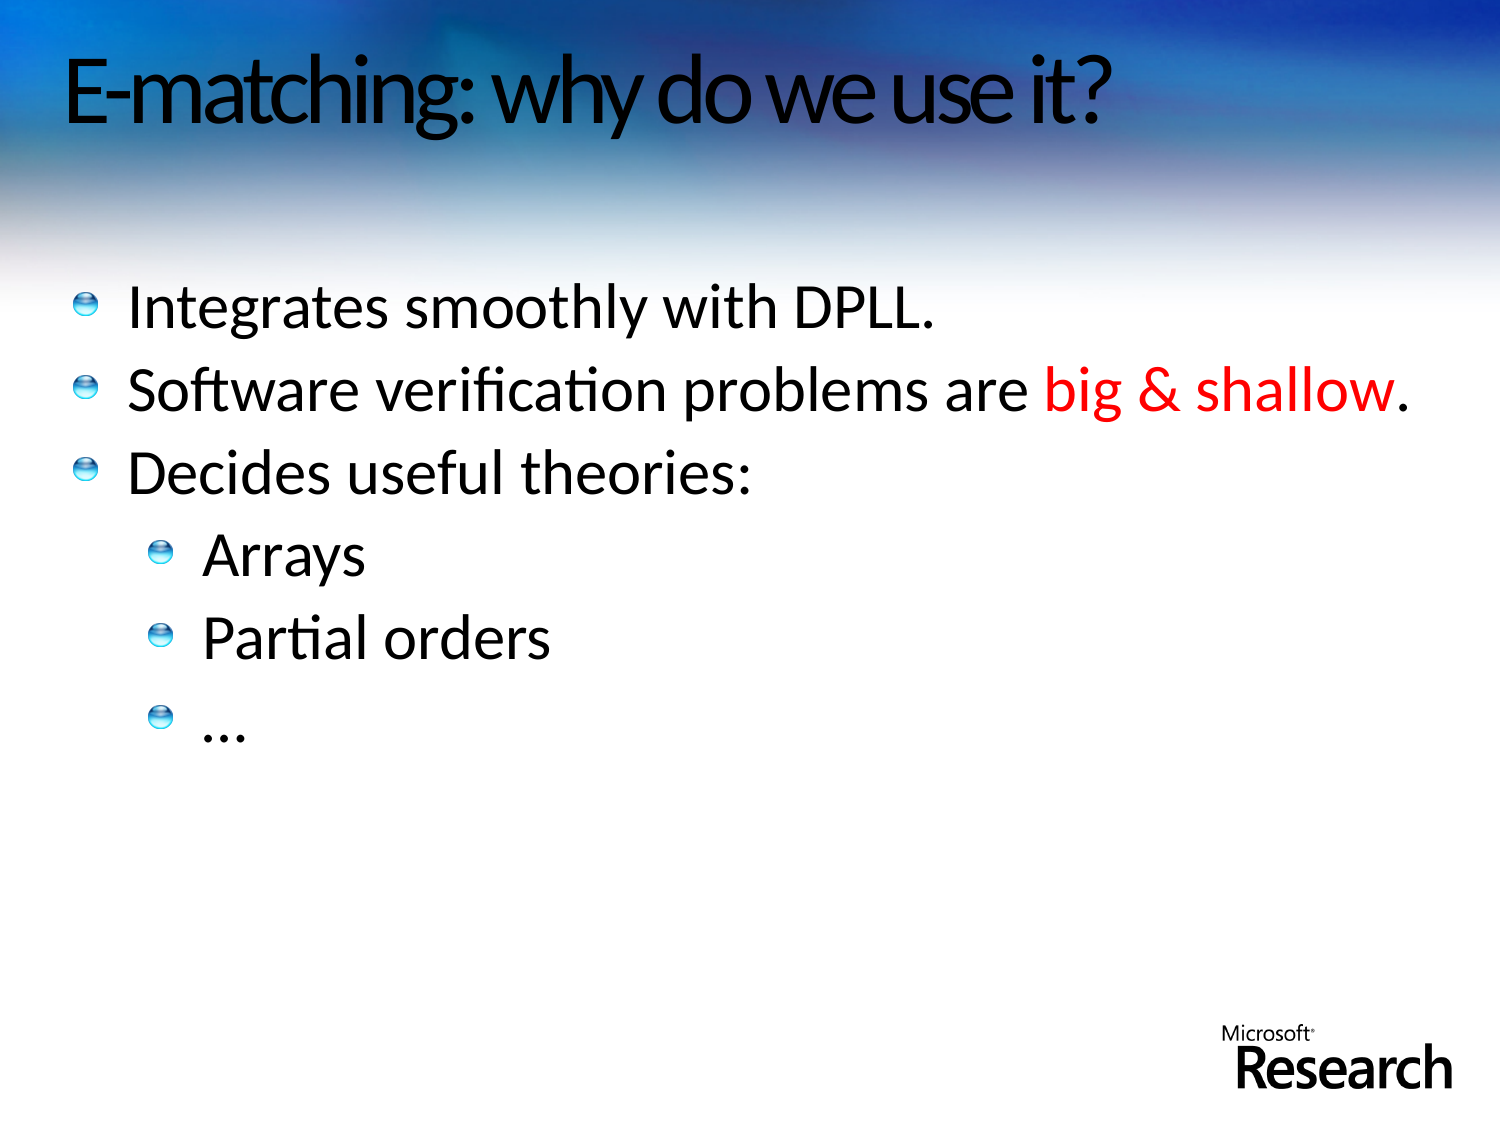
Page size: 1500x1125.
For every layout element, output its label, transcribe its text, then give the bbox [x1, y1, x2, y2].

title E-matching: why do we use it? [62, 37, 1438, 148]
picture [0, 0, 1500, 1125]
text_box Integrates smoothly with DPLL. Software verification problems are big & shallow. Decides useful theories: Arrays Partial orders … [64, 273, 1439, 757]
